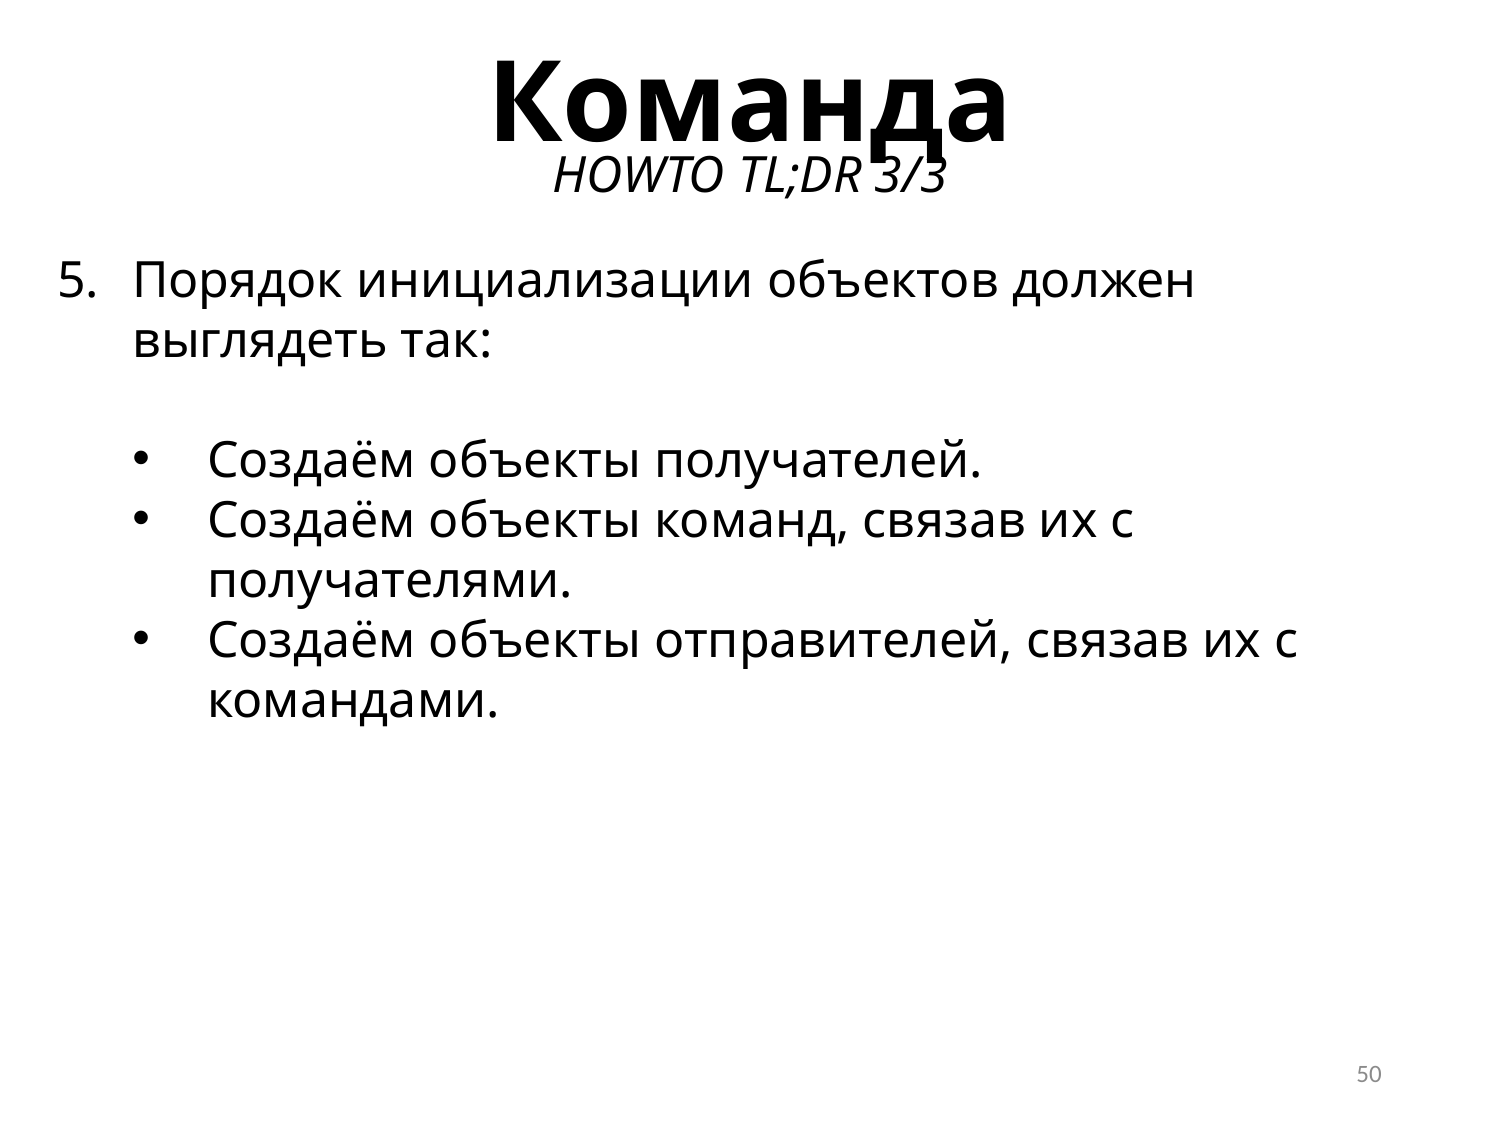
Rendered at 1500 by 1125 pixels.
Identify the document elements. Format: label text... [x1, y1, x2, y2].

slide_number 50 [1059, 1042, 1397, 1103]
text_box HOWTO TL;DR 3/3 [98, 135, 1402, 211]
text_box Команда [472, 22, 1028, 135]
text_box Порядок инициализации объектов должен выглядеть так: Создаём объекты получателей. Создаём объекты команд, связав их с получателями. Создаём объекты отправителей, связав их с командами. [42, 239, 1458, 735]
